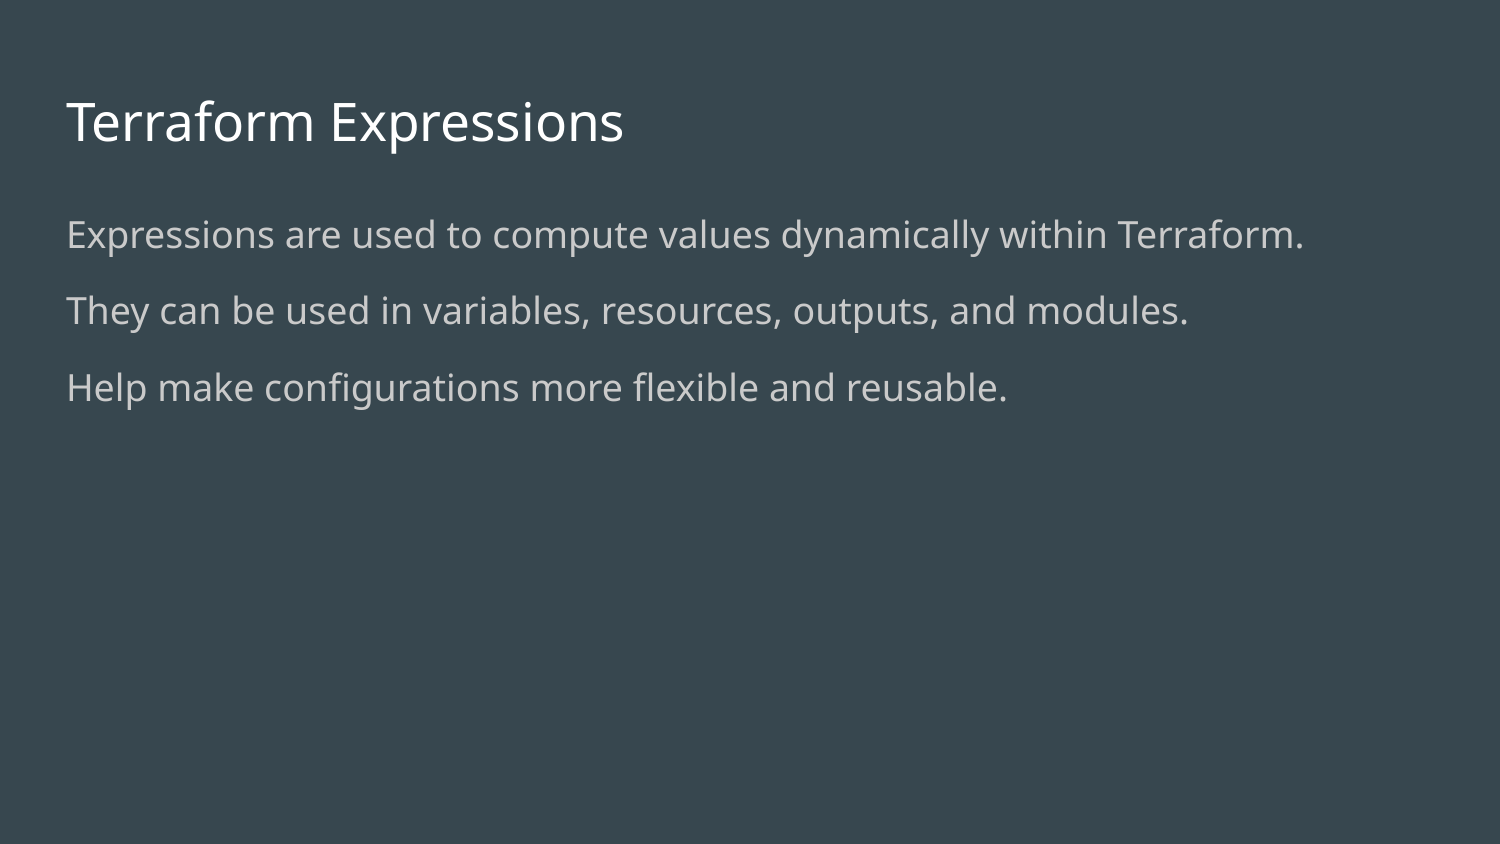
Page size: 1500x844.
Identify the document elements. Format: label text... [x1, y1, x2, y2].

list Expressions are used to compute values dynamically within Terraform. They can be used in variables, resources, outputs, and modules. Help make configurations more flexible and reusable. [51, 189, 1449, 750]
title Terraform Expressions [51, 72, 1449, 167]
